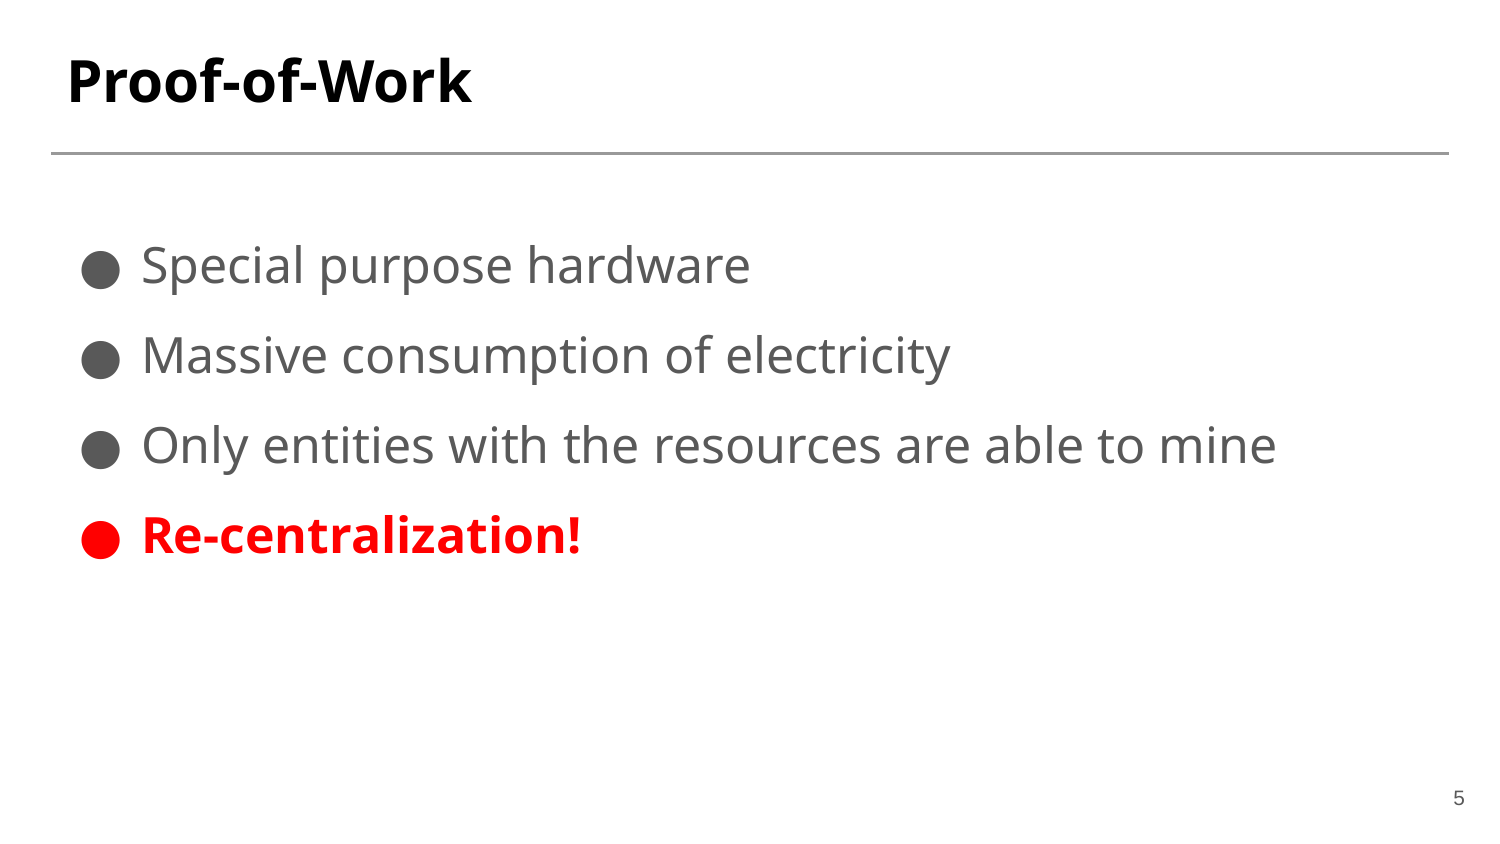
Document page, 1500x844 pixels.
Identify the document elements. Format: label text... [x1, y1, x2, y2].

slide_number ‹#› [1389, 764, 1480, 830]
list Special purpose hardware Massive consumption of electricity Only entities with the resources are able to mine Re-centralization! [51, 188, 1449, 750]
title Proof-of-Work [51, 29, 1449, 124]
